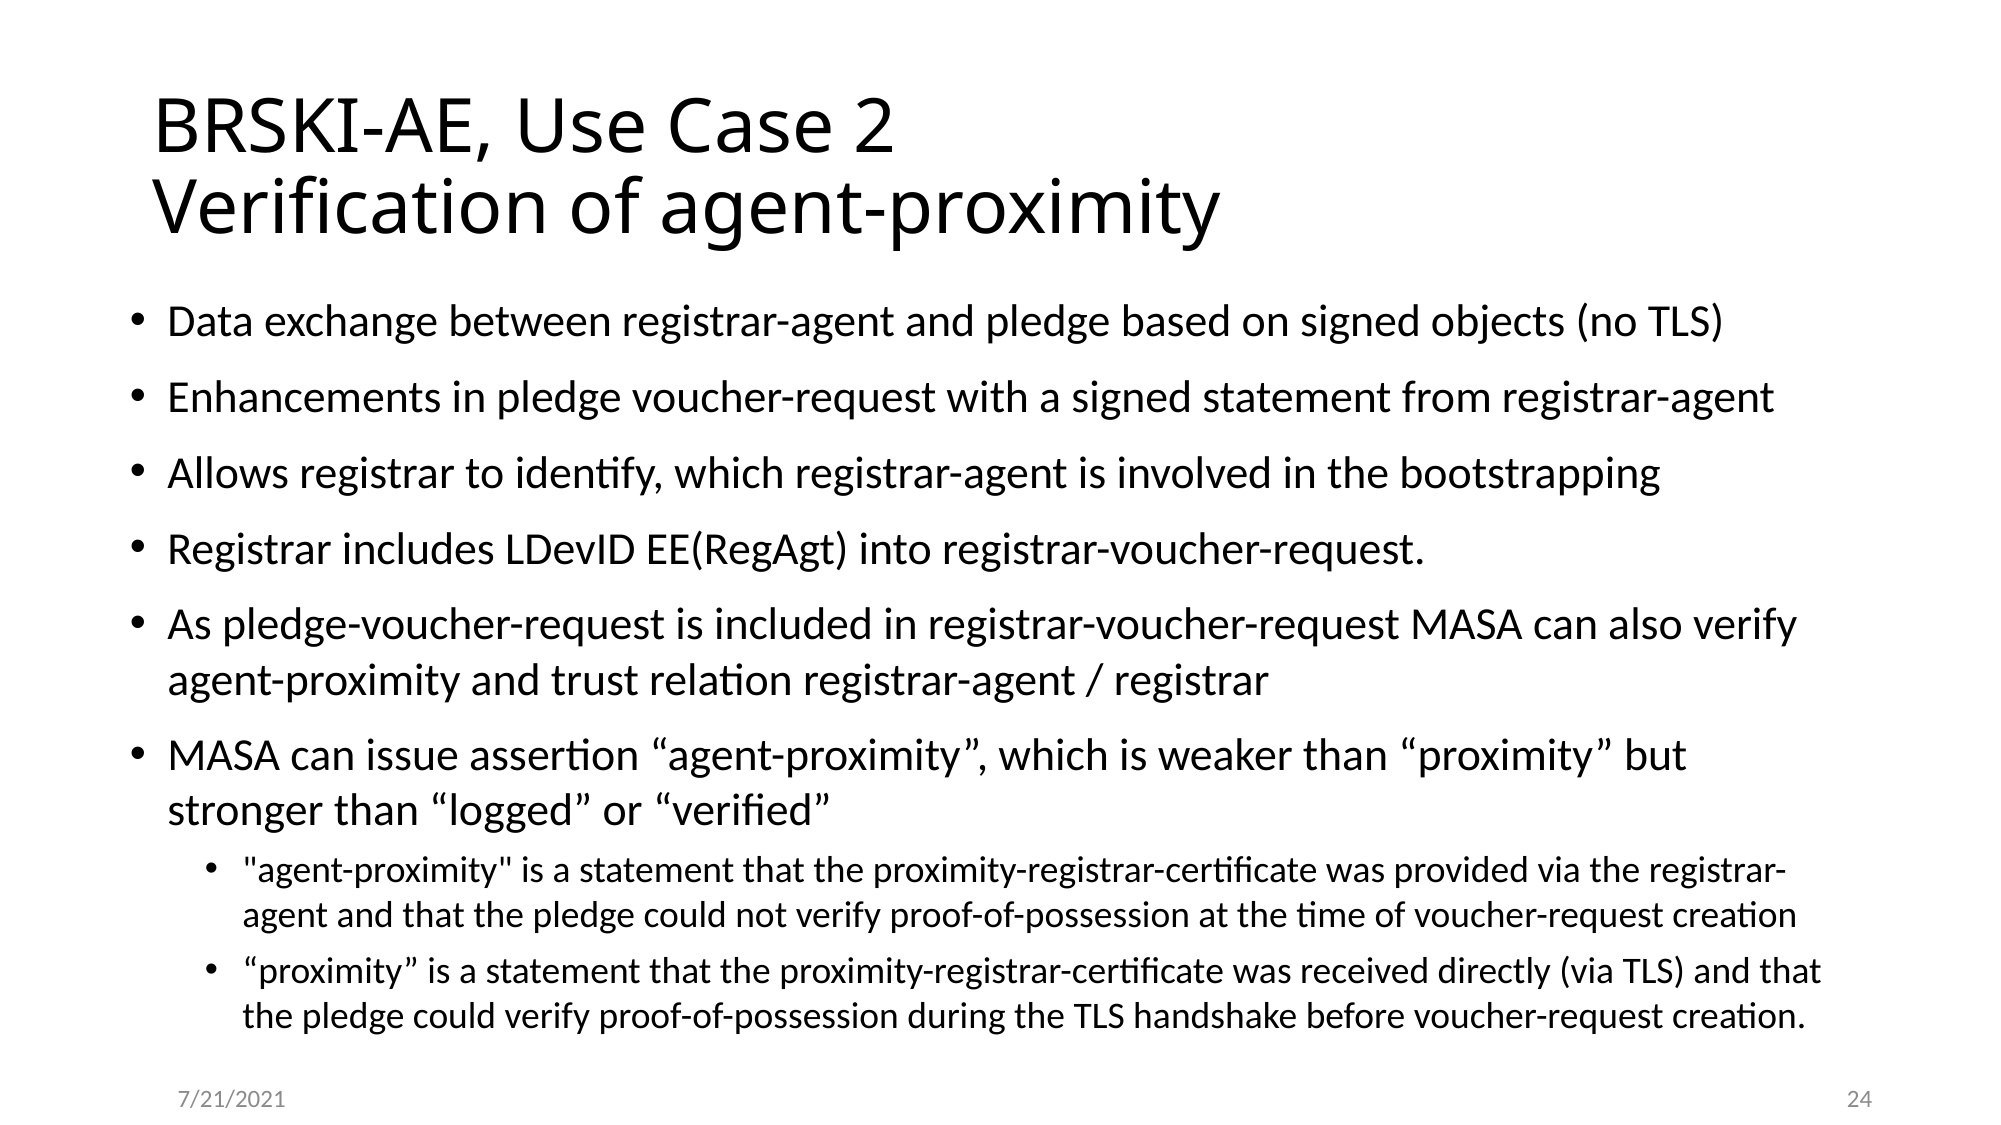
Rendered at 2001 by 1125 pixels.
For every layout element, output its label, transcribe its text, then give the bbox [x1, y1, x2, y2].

list Data exchange between registrar-agent and pledge based on signed objects (no TLS) Enhancements in pledge voucher-request with a signed statement from registrar-agent Allows registrar to identify, which registrar-agent is involved in the bootstrapping Registrar includes LDevID EE(RegAgt) into registrar-voucher-request. As pledge-voucher-request is included in registrar-voucher-request MASA can also verify agent-proximity and trust relation registrar-agent / registrar MASA can issue assertion “agent-proximity”, which is weaker than “proximity” but stronger than “logged” or “verified” "agent-proximity" is a statement that the proximity-registrar-certificate was provided via the registrar-agent and that the pledge could not verify proof-of-possession at the time of voucher-request creation “proximity” is a statement that the proximity-registrar-certificate was received directly (via TLS) and that the pledge could verify proof-of-possession during the TLS handshake before voucher-request creation. [115, 283, 1841, 1038]
title BRSKI-AE, Use Case 2 Verification of agent-proximity [137, 59, 1863, 278]
text_box 24 [1437, 1067, 1888, 1125]
text_box 7/21/2021 [162, 1067, 613, 1125]
